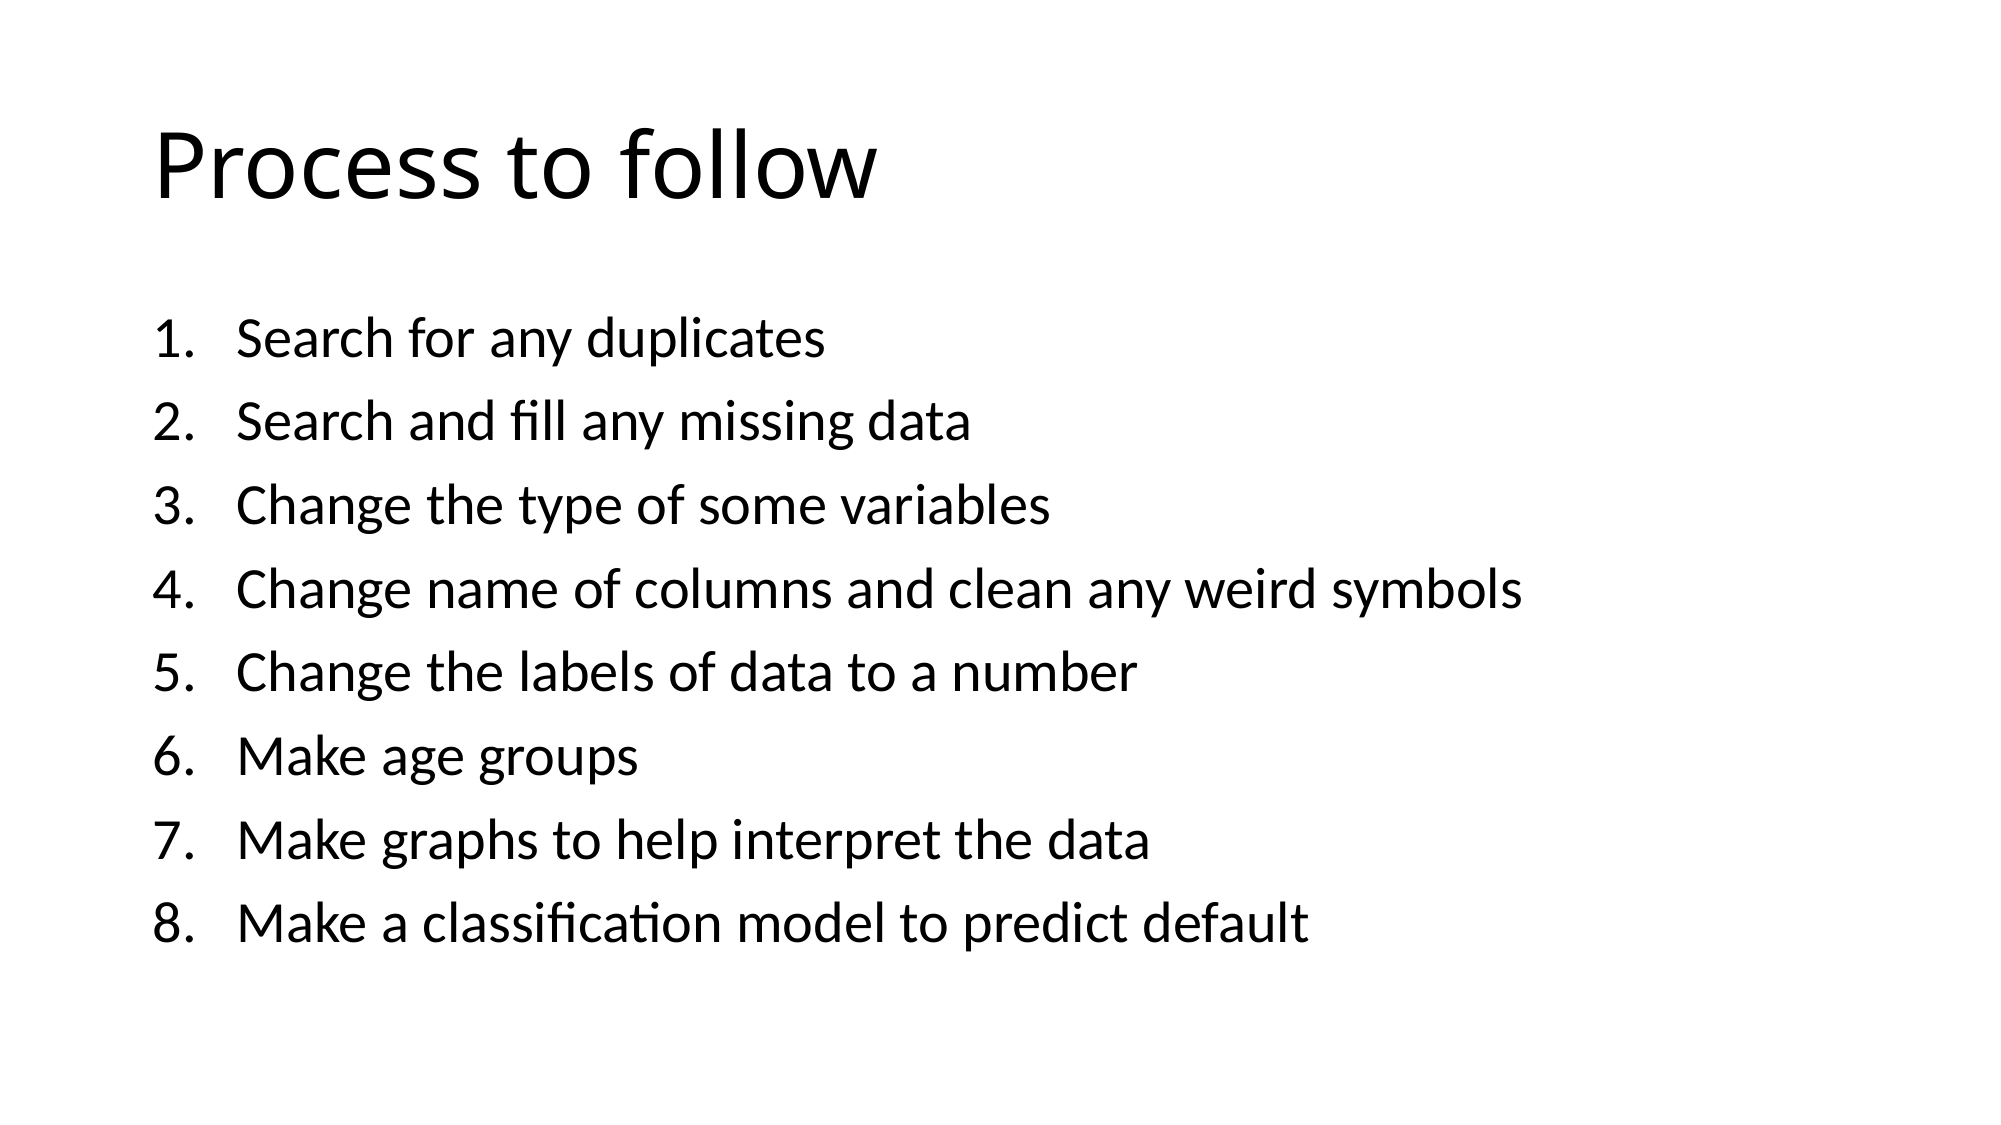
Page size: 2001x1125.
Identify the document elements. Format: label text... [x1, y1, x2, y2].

list Search for any duplicates Search and fill any missing data Change the type of some variables Change name of columns and clean any weird symbols Change the labels of data to a number Make age groups Make graphs to help interpret the data Make a classification model to predict default [137, 299, 1863, 1014]
title Process to follow [137, 59, 1863, 278]
